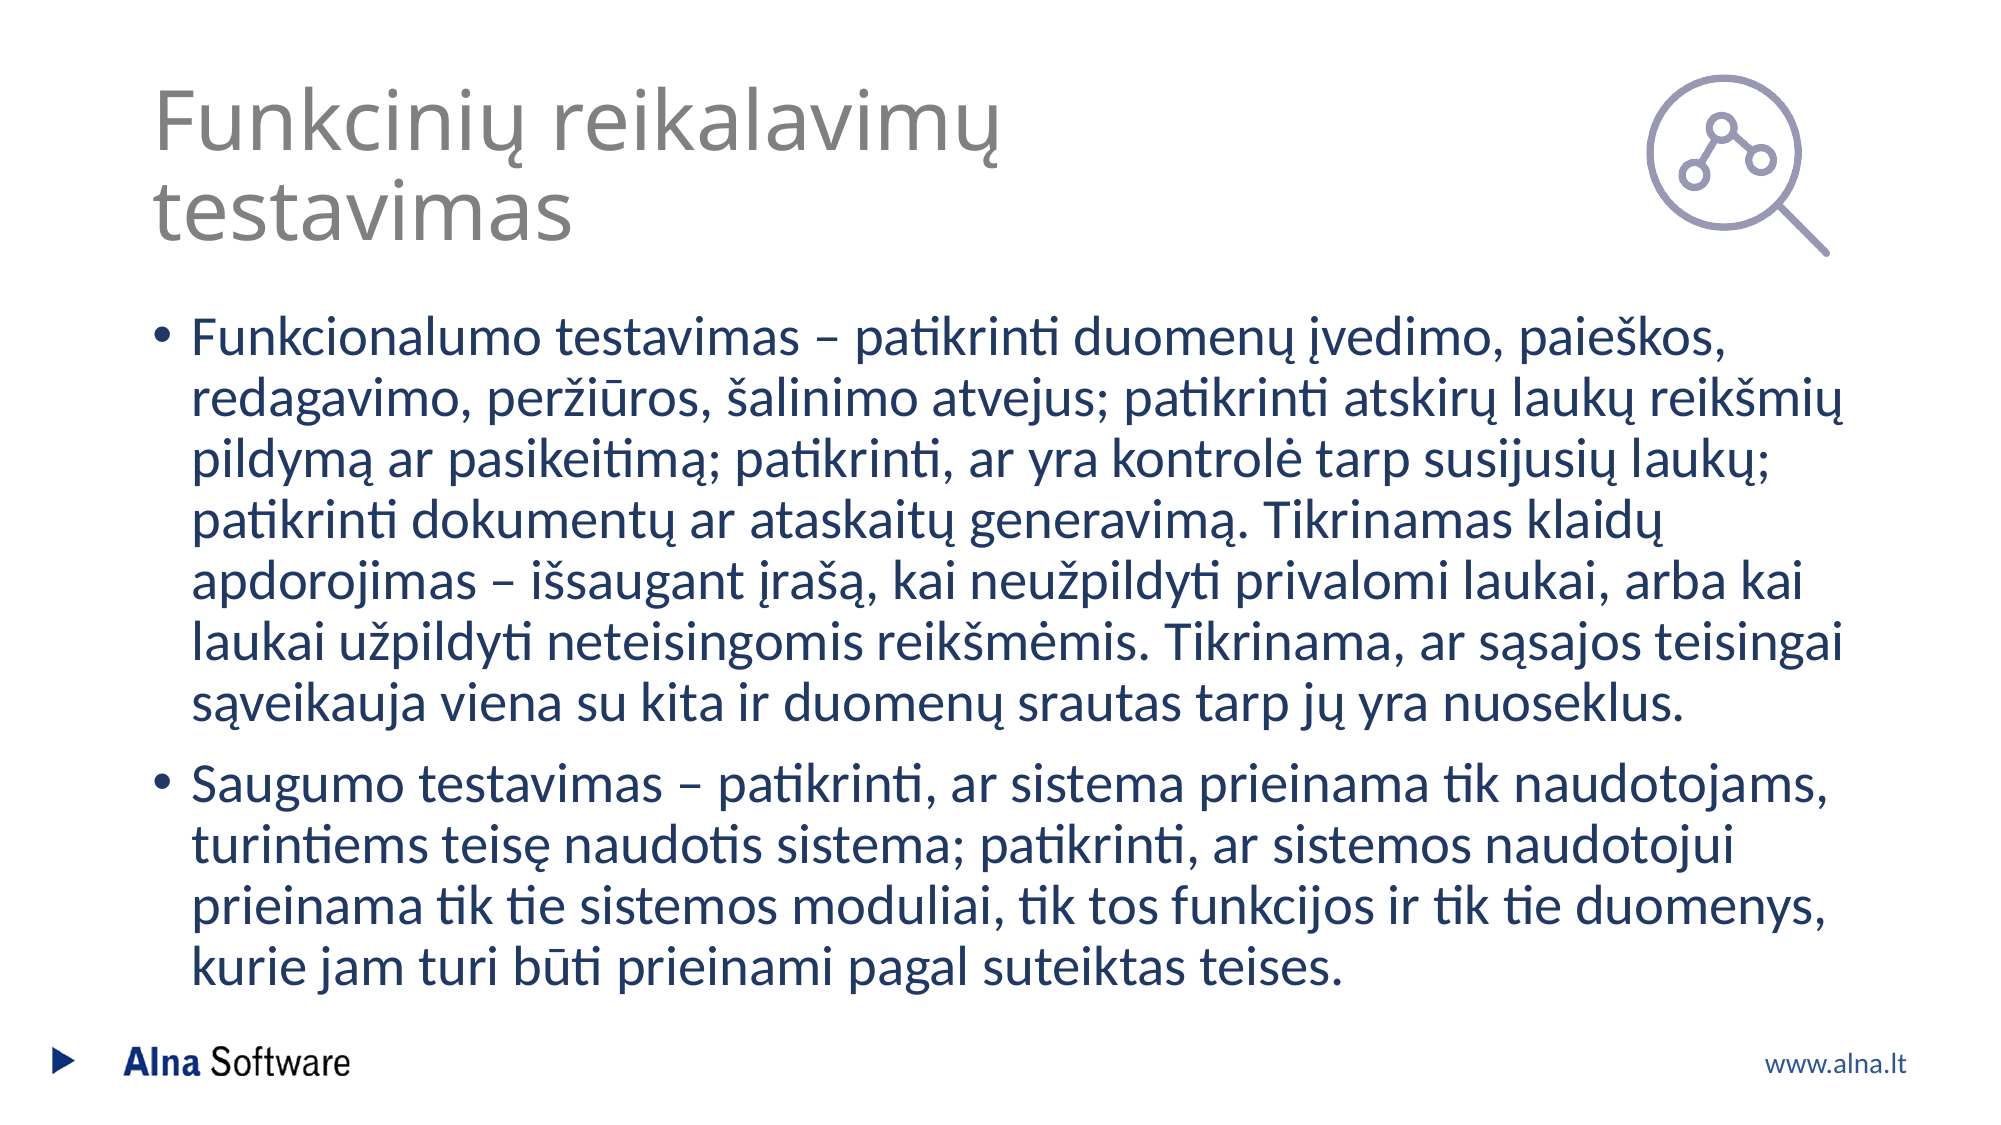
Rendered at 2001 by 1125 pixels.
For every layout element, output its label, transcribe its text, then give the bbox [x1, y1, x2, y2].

list Funkcionalumo testavimas – patikrinti duomenų įvedimo, paieškos, redagavimo, peržiūros, šalinimo atvejus; patikrinti atskirų laukų reikšmių pildymą ar pasikeitimą; patikrinti, ar yra kontrolė tarp susijusių laukų; patikrinti dokumentų ar ataskaitų generavimą. Tikrinamas klaidų apdorojimas – išsaugant įrašą, kai neužpildyti privalomi laukai, arba kai laukai užpildyti neteisingomis reikšmėmis. Tikrinama, ar sąsajos teisingai sąveikauja viena su kita ir duomenų srautas tarp jų yra nuoseklus. Saugumo testavimas – patikrinti, ar sistema prieinama tik naudotojams, turintiems teisę naudotis sistema; patikrinti, ar sistemos naudotojui prieinama tik tie sistemos moduliai, tik tos funkcijos ir tik tie duomenys, kurie jam turi būti prieinami pagal suteiktas teises. [137, 299, 1863, 1014]
picture [1643, 73, 1830, 258]
title Funkcinių reikalavimų testavimas [137, 59, 1278, 278]
picture [37, 1031, 364, 1091]
